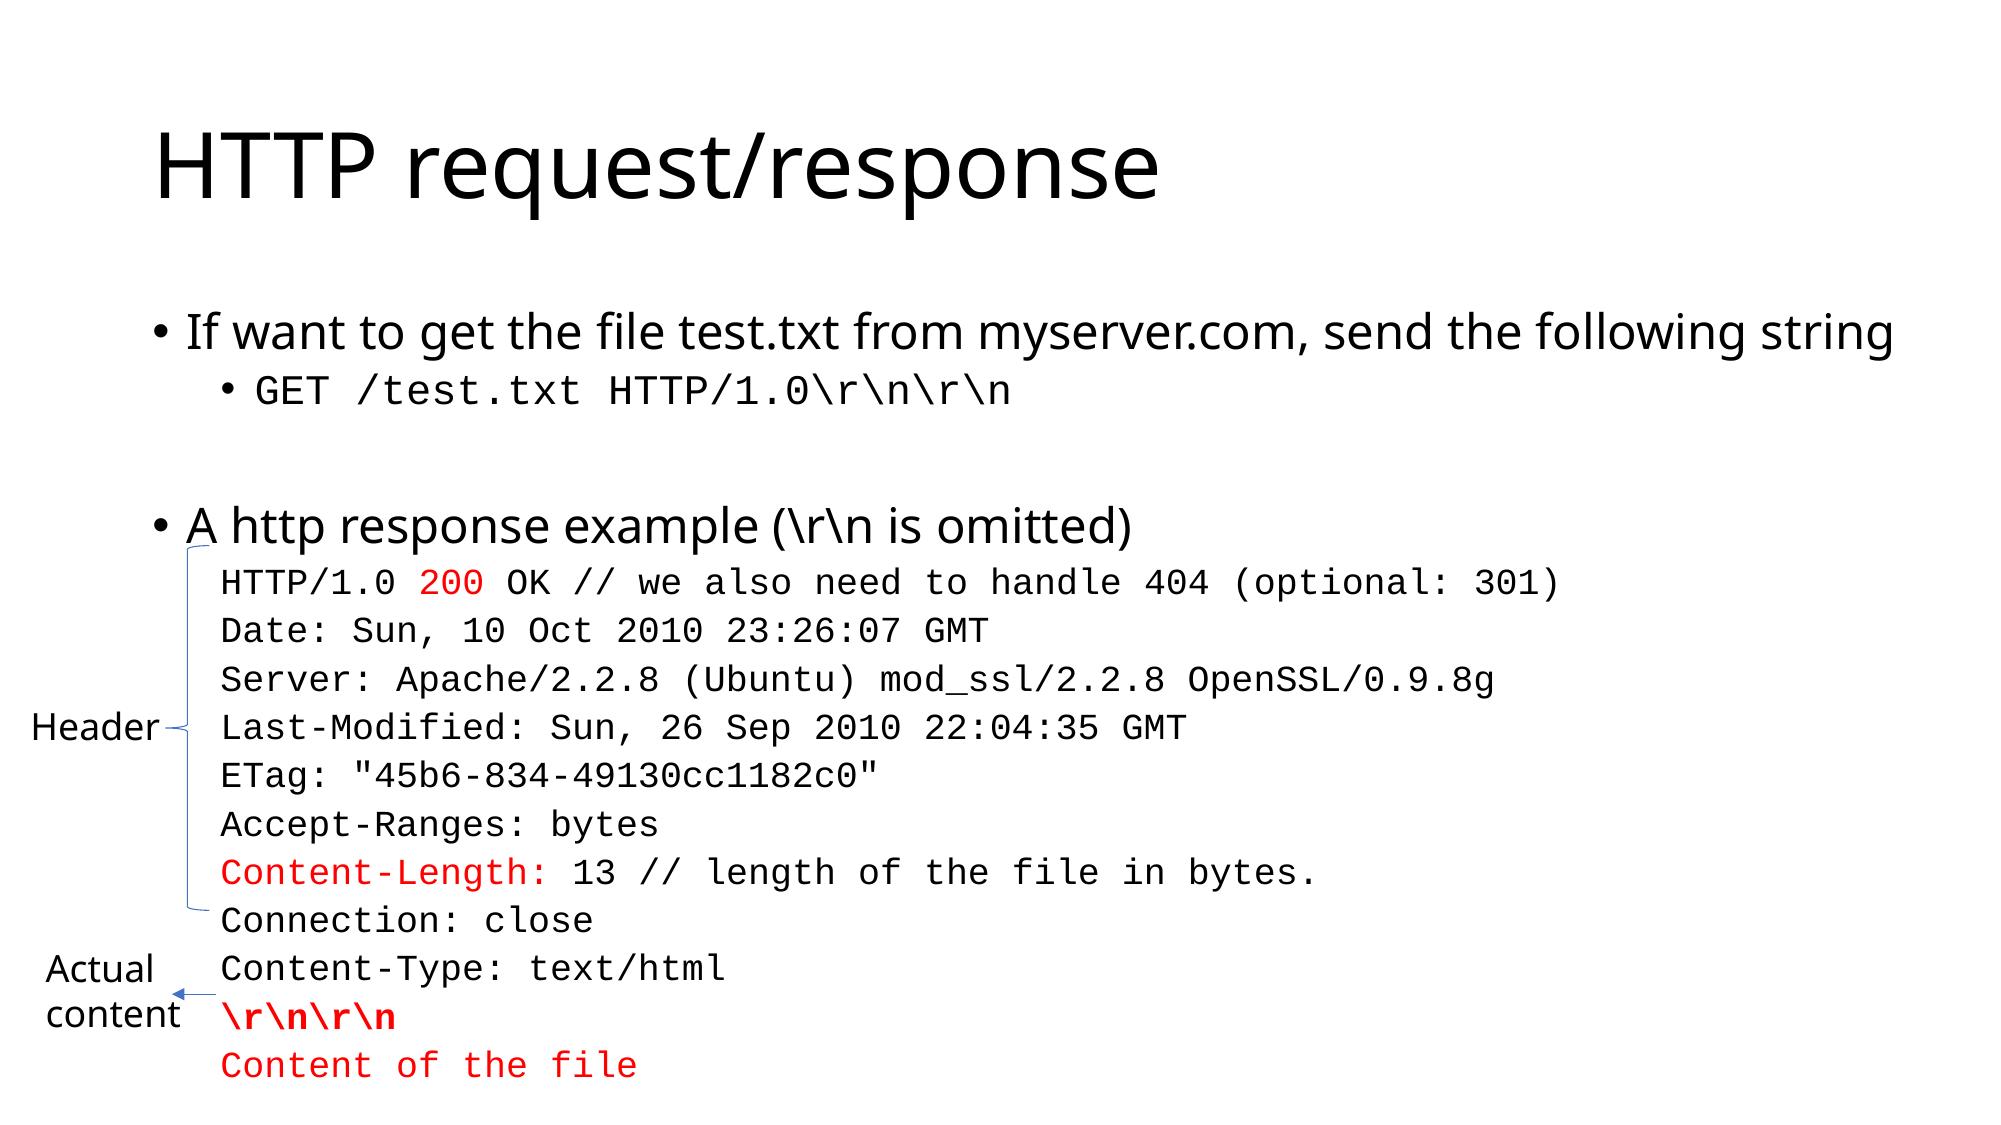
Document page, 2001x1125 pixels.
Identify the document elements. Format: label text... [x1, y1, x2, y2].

list If want to get the file test.txt from myserver.com, send the following string GET /test.txt HTTP/1.0\r\n\r\n A http response example (\r\n is omitted) HTTP/1.0 200 OK // we also need to handle 404 (optional: 301) Date: Sun, 10 Oct 2010 23:26:07 GMT Server: Apache/2.2.8 (Ubuntu) mod_ssl/2.2.8 OpenSSL/0.9.8g Last-Modified: Sun, 26 Sep 2010 22:04:35 GMT ETag: "45b6-834-49130cc1182c0" Accept-Ranges: bytes Content-Length: 13 // length of the file in bytes. Connection: close Content-Type: text/html \r\n\r\n Content of the file [137, 299, 2000, 1098]
title HTTP request/response [137, 59, 1863, 278]
text_box Actual content [30, 937, 197, 1042]
text_box Header [15, 695, 175, 756]
text_box [175, 545, 210, 911]
